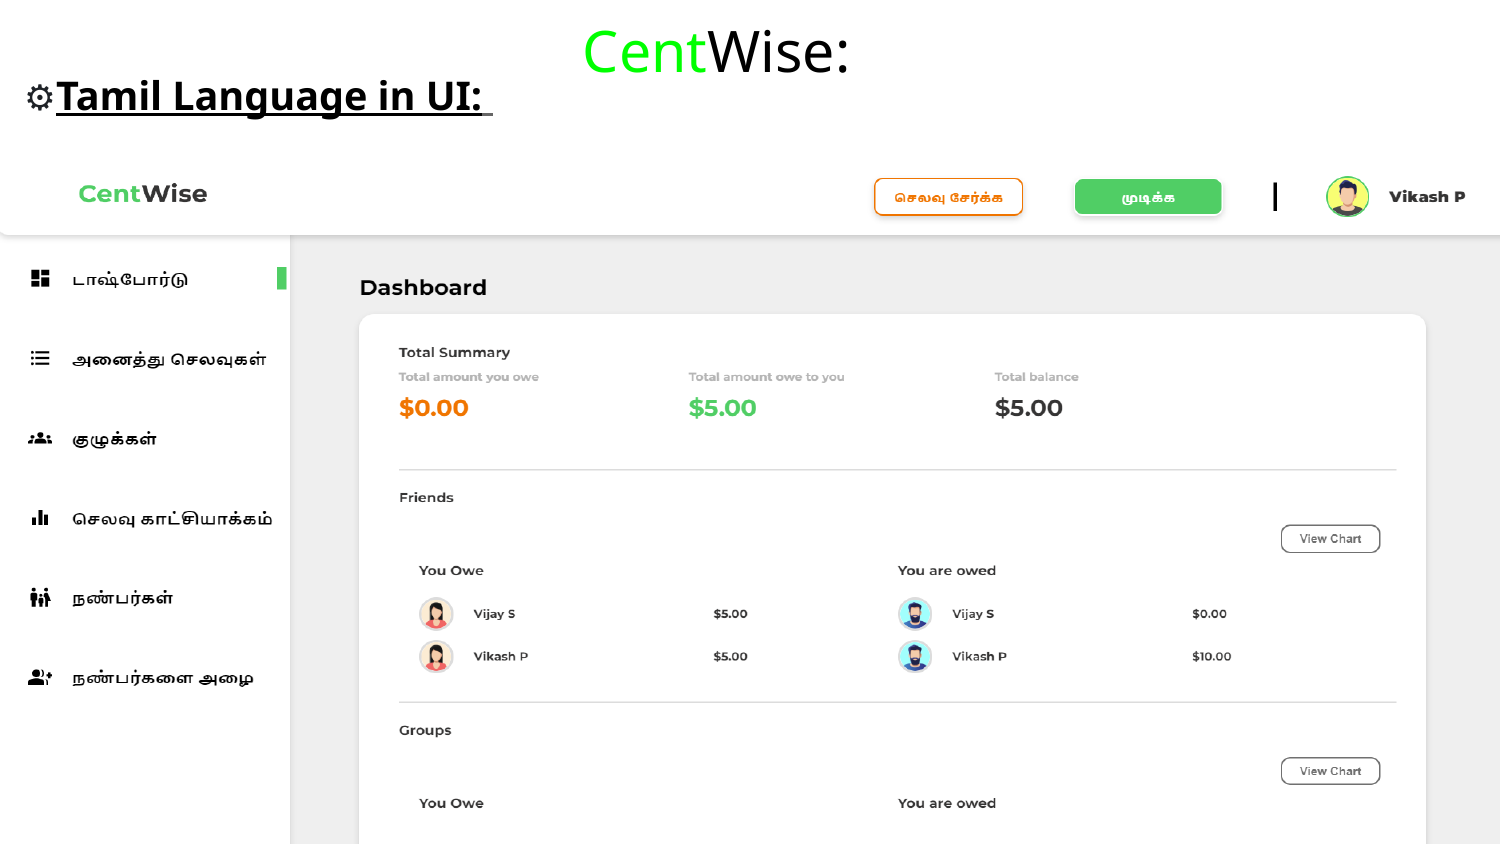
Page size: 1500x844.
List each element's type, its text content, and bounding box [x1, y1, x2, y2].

text_box ⚙Tamil Language in UI: [9, 43, 1061, 133]
picture [0, 159, 1500, 844]
text_box CentWise: [265, 0, 1284, 99]
